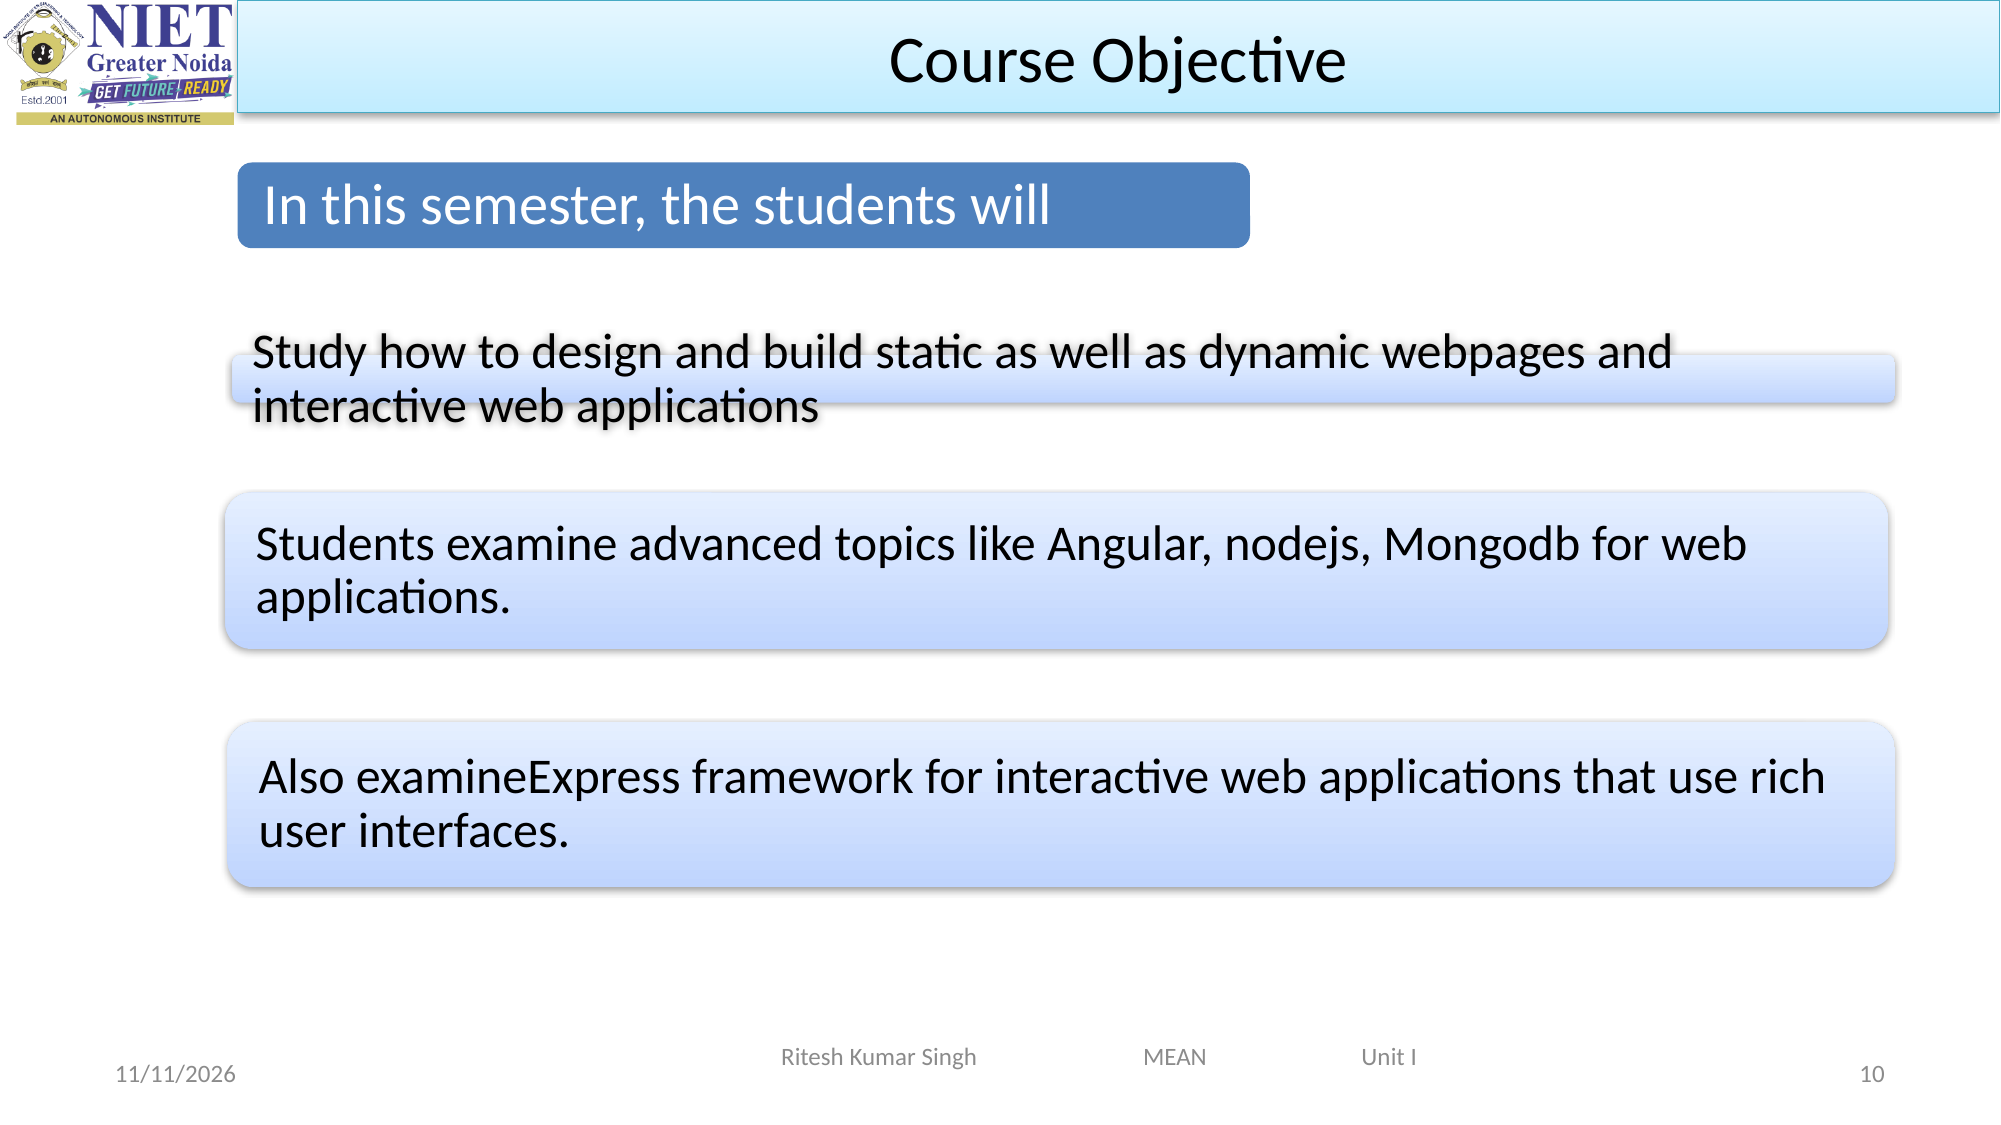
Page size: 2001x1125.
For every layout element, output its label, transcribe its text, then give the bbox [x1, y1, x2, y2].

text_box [232, 301, 1896, 447]
text_box Course Objective [237, 0, 2000, 113]
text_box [225, 492, 1889, 650]
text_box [227, 721, 1896, 888]
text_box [237, 162, 1251, 249]
picture [3, 2, 234, 125]
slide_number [99, 1042, 567, 1103]
slide_number 10 [1433, 1042, 1900, 1103]
footer Ritesh Kumar Singh MEAN Unit I [712, 1025, 1488, 1085]
